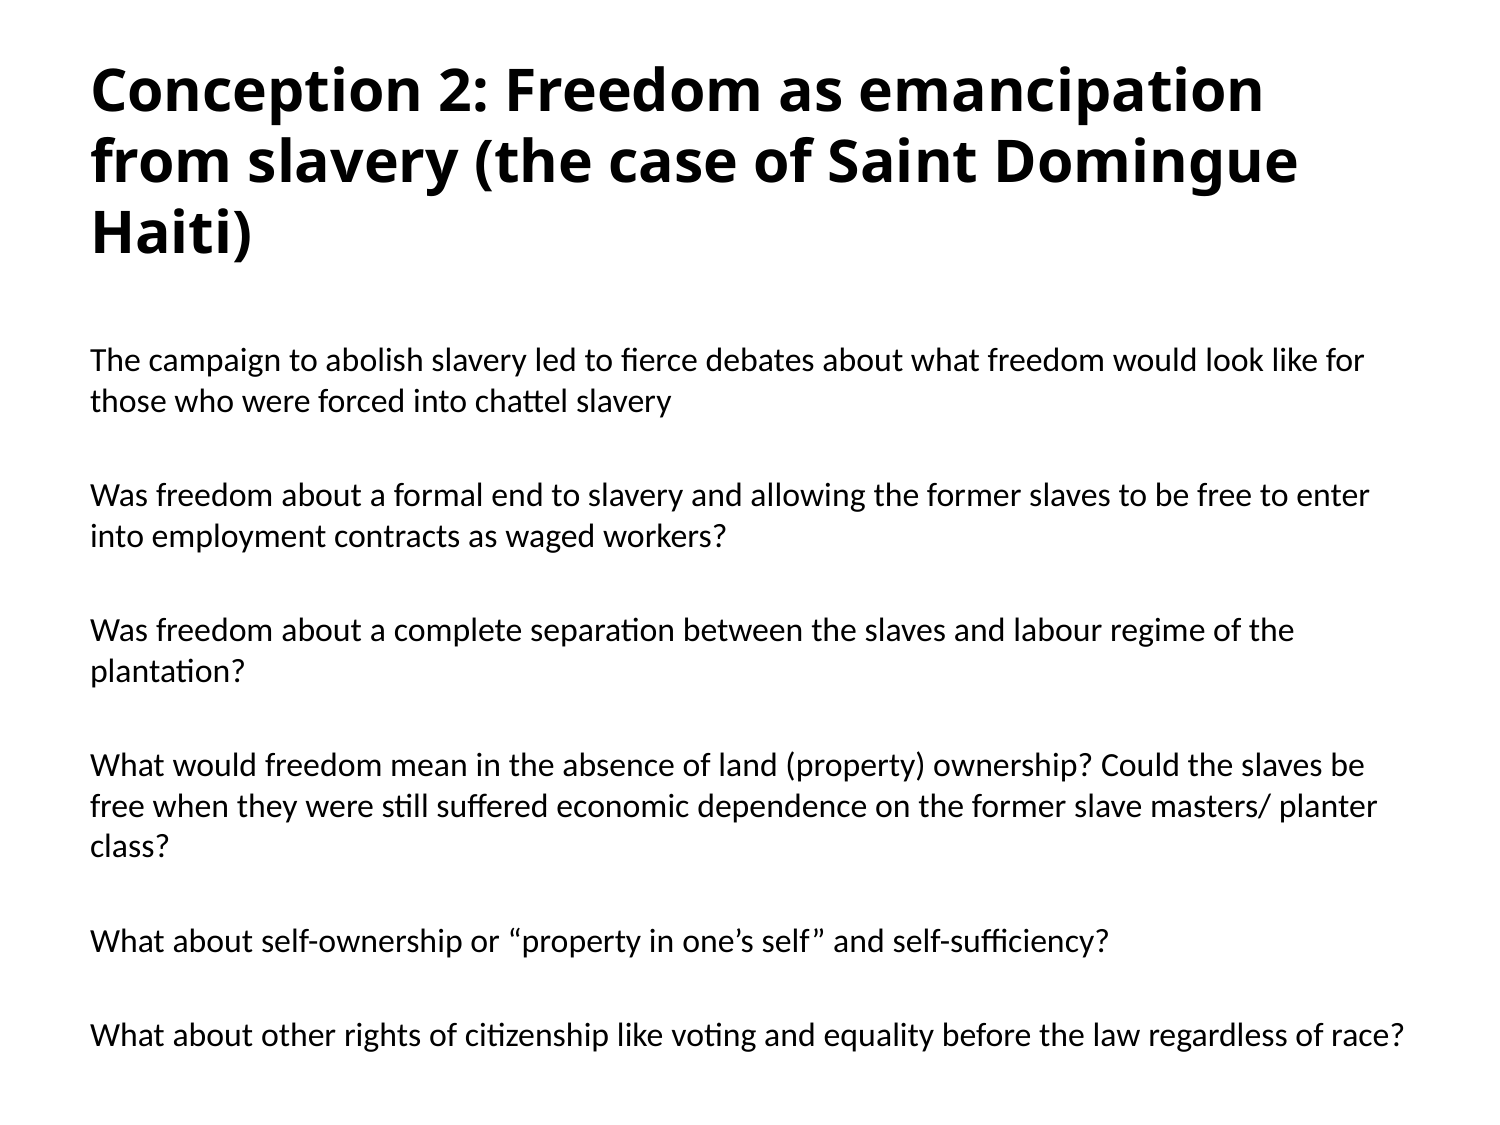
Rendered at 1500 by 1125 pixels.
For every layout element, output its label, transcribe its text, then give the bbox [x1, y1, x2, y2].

list Conception 2: Freedom as emancipation from slavery (the case of Saint Domingue Haiti) The campaign to abolish slavery led to fierce debates about what freedom would look like for those who were forced into chattel slavery Was freedom about a formal end to slavery and allowing the former slaves to be free to enter into employment contracts as waged workers? Was freedom about a complete separation between the slaves and labour regime of the plantation? What would freedom mean in the absence of land (property) ownership? Could the slaves be free when they were still suffered economic dependence on the former slave masters/ planter class? What about self-ownership or “property in one’s self” and self-sufficiency? What about other rights of citizenship like voting and equality before the law regardless of race? [75, 45, 1425, 1080]
